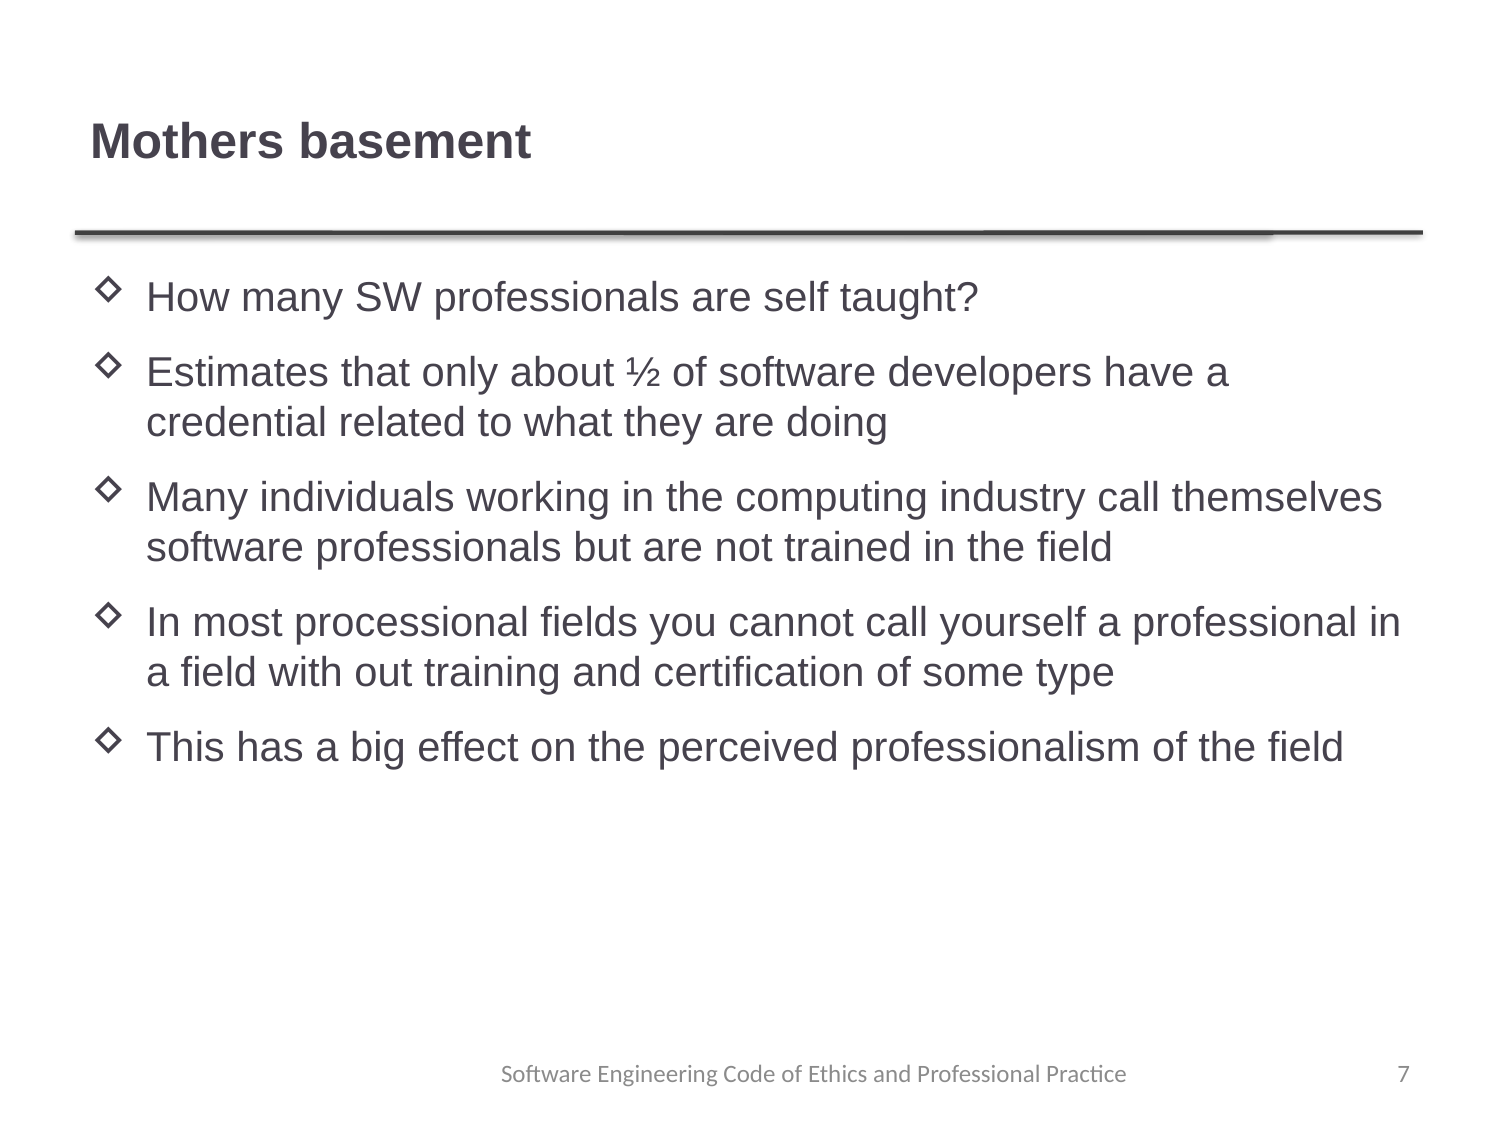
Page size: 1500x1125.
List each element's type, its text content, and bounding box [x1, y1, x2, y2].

slide_number 7 [1273, 1042, 1425, 1103]
list How many SW professionals are self taught? Estimates that only about ½ of software developers have a credential related to what they are doing Many individuals working in the computing industry call themselves software professionals but are not trained in the field In most processional fields you cannot call yourself a professional in a field with out training and certification of some type This has a big effect on the perceived professionalism of the field [75, 262, 1425, 810]
footer Software Engineering Code of Ethics and Professional Practice [470, 1042, 1160, 1103]
title Mothers basement [74, 44, 1272, 233]
